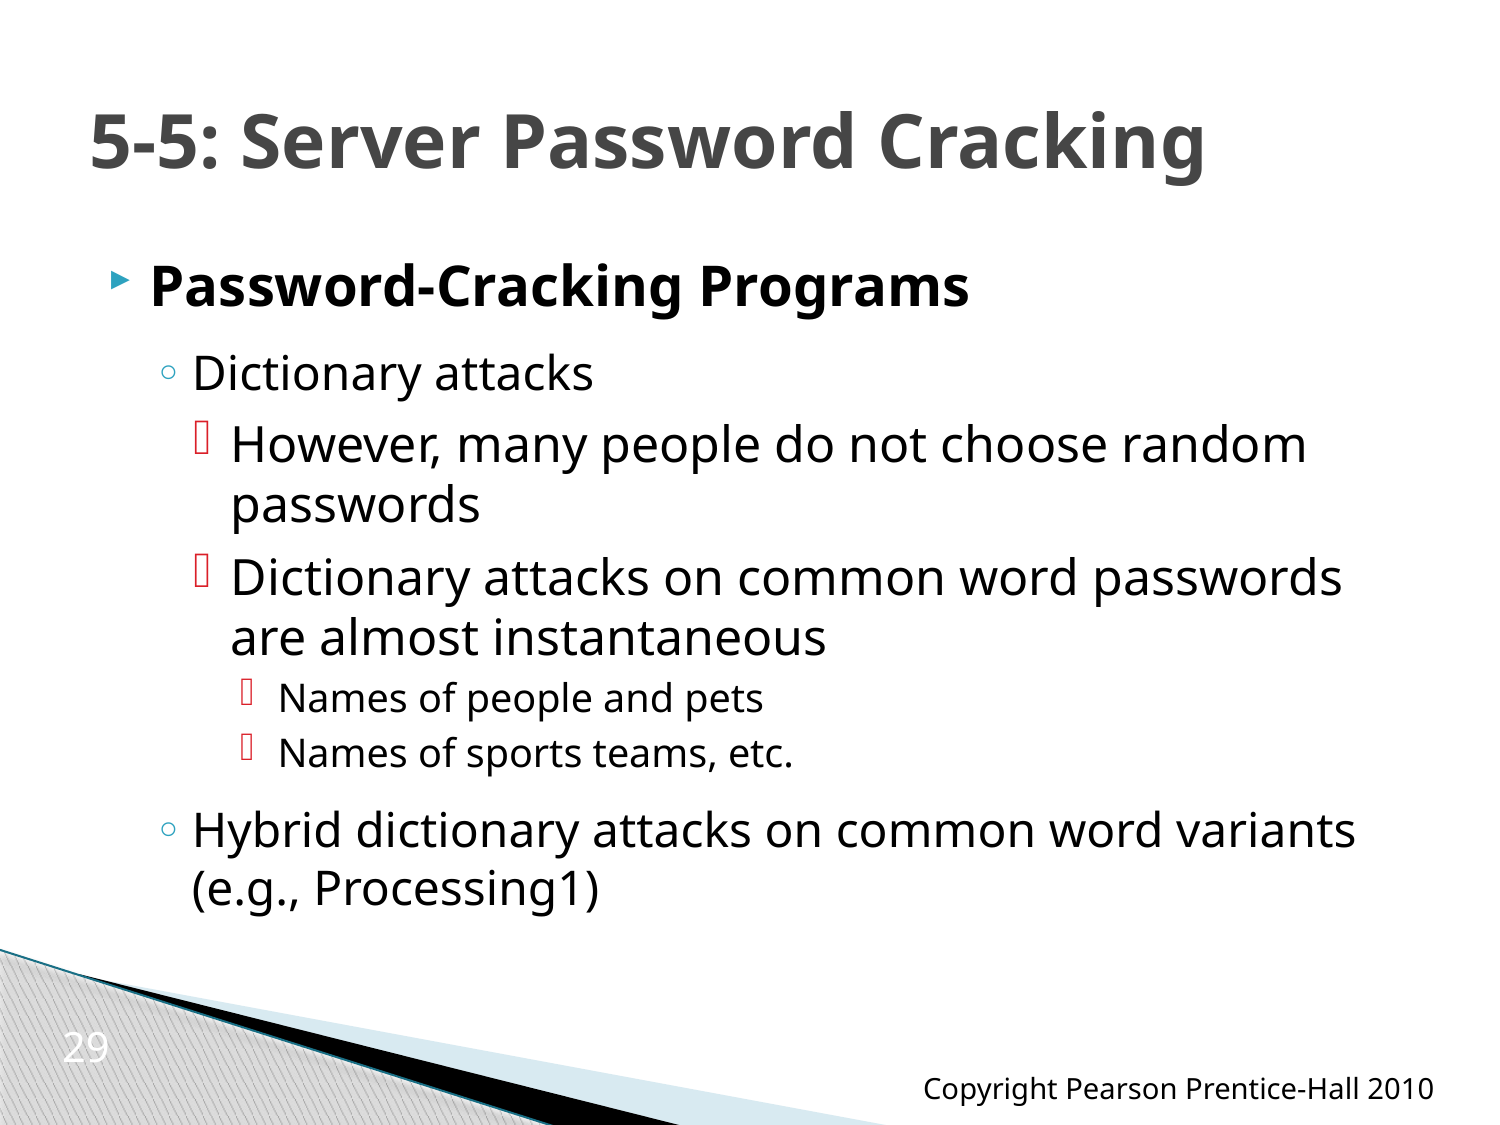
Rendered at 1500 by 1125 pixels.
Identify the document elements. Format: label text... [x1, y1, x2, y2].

slide_number 29 [0, 1025, 125, 1085]
list Password-Cracking Programs Dictionary attacks However, many people do not choose random passwords Dictionary attacks on common word passwords are almost instantaneous Names of people and pets Names of sports teams, etc. Hybrid dictionary attacks on common word variants (e.g., Processing1) [74, 242, 1426, 986]
footer Copyright Pearson Prentice-Hall 2010 [737, 1052, 1450, 1113]
title 5-5: Server Password Cracking [75, 45, 1425, 233]
